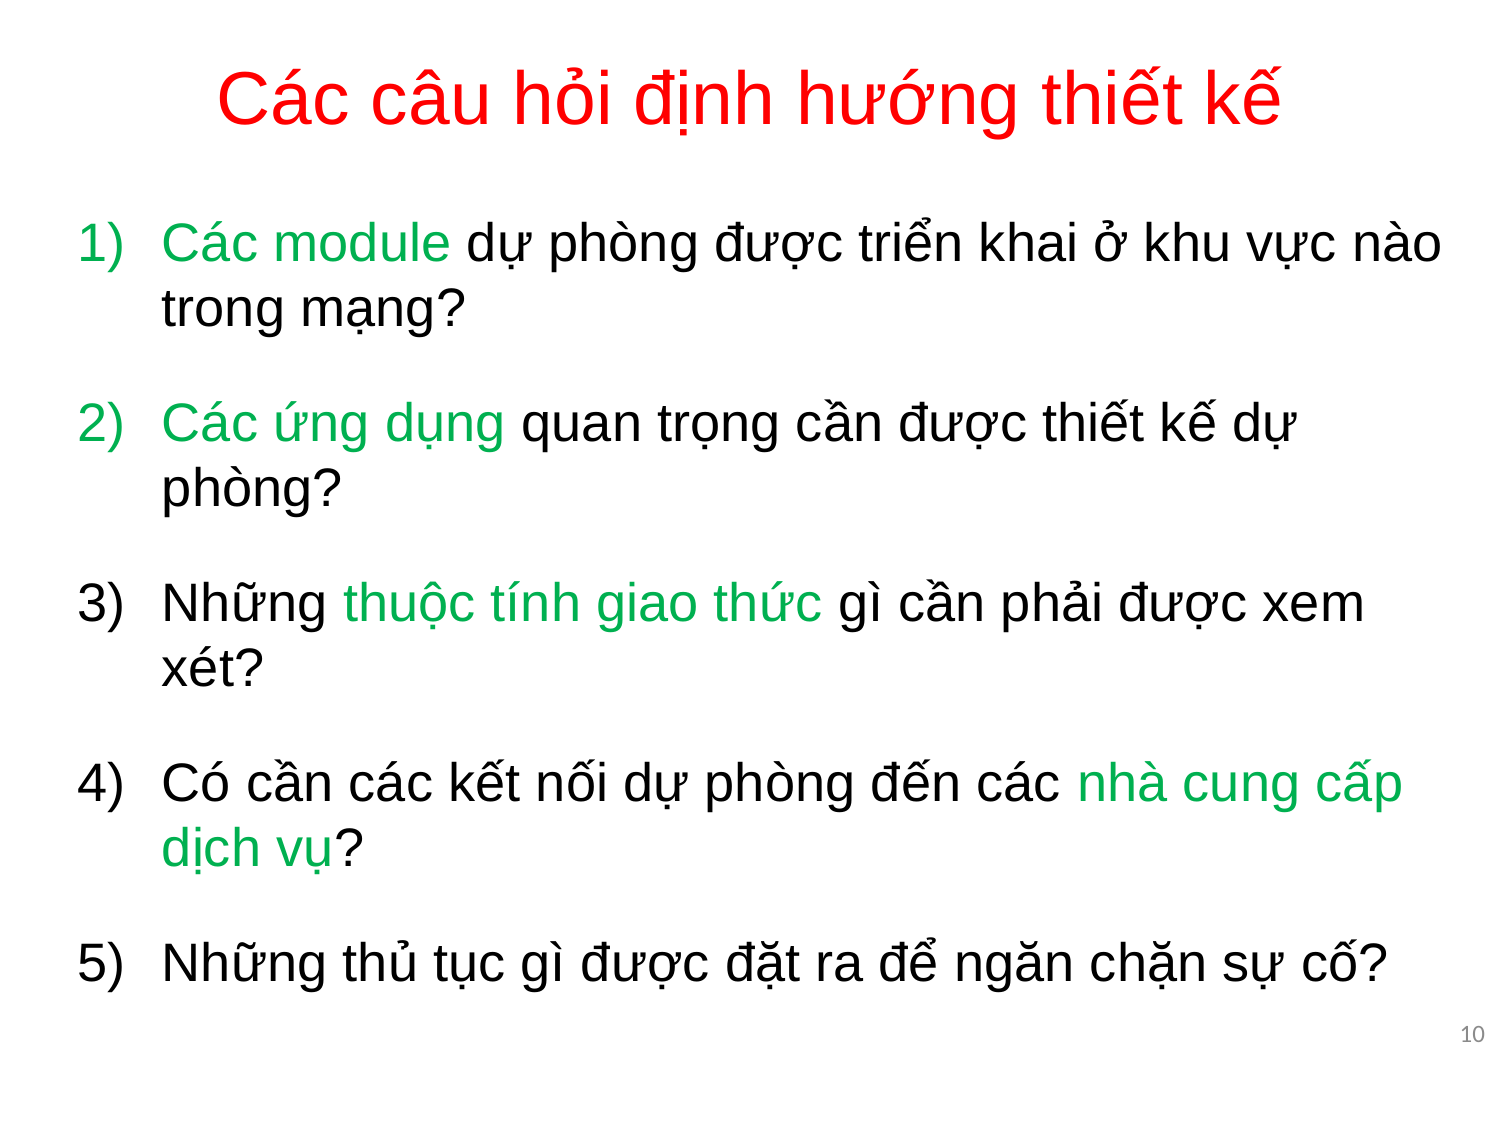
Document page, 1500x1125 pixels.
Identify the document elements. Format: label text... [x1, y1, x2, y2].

title Các câu hỏi định hướng thiết kế [62, 55, 1438, 135]
slide_number 10 [1387, 1002, 1500, 1063]
list Các module dự phòng được triển khai ở khu vực nào trong mạng? Các ứng dụng quan trọng cần được thiết kế dự phòng? Những thuộc tính giao thức gì cần phải được xem xét? Có cần các kết nối dự phòng đến các nhà cung cấp dịch vụ? Những thủ tục gì được đặt ra để ngăn chặn sự cố? [62, 200, 1463, 1088]
